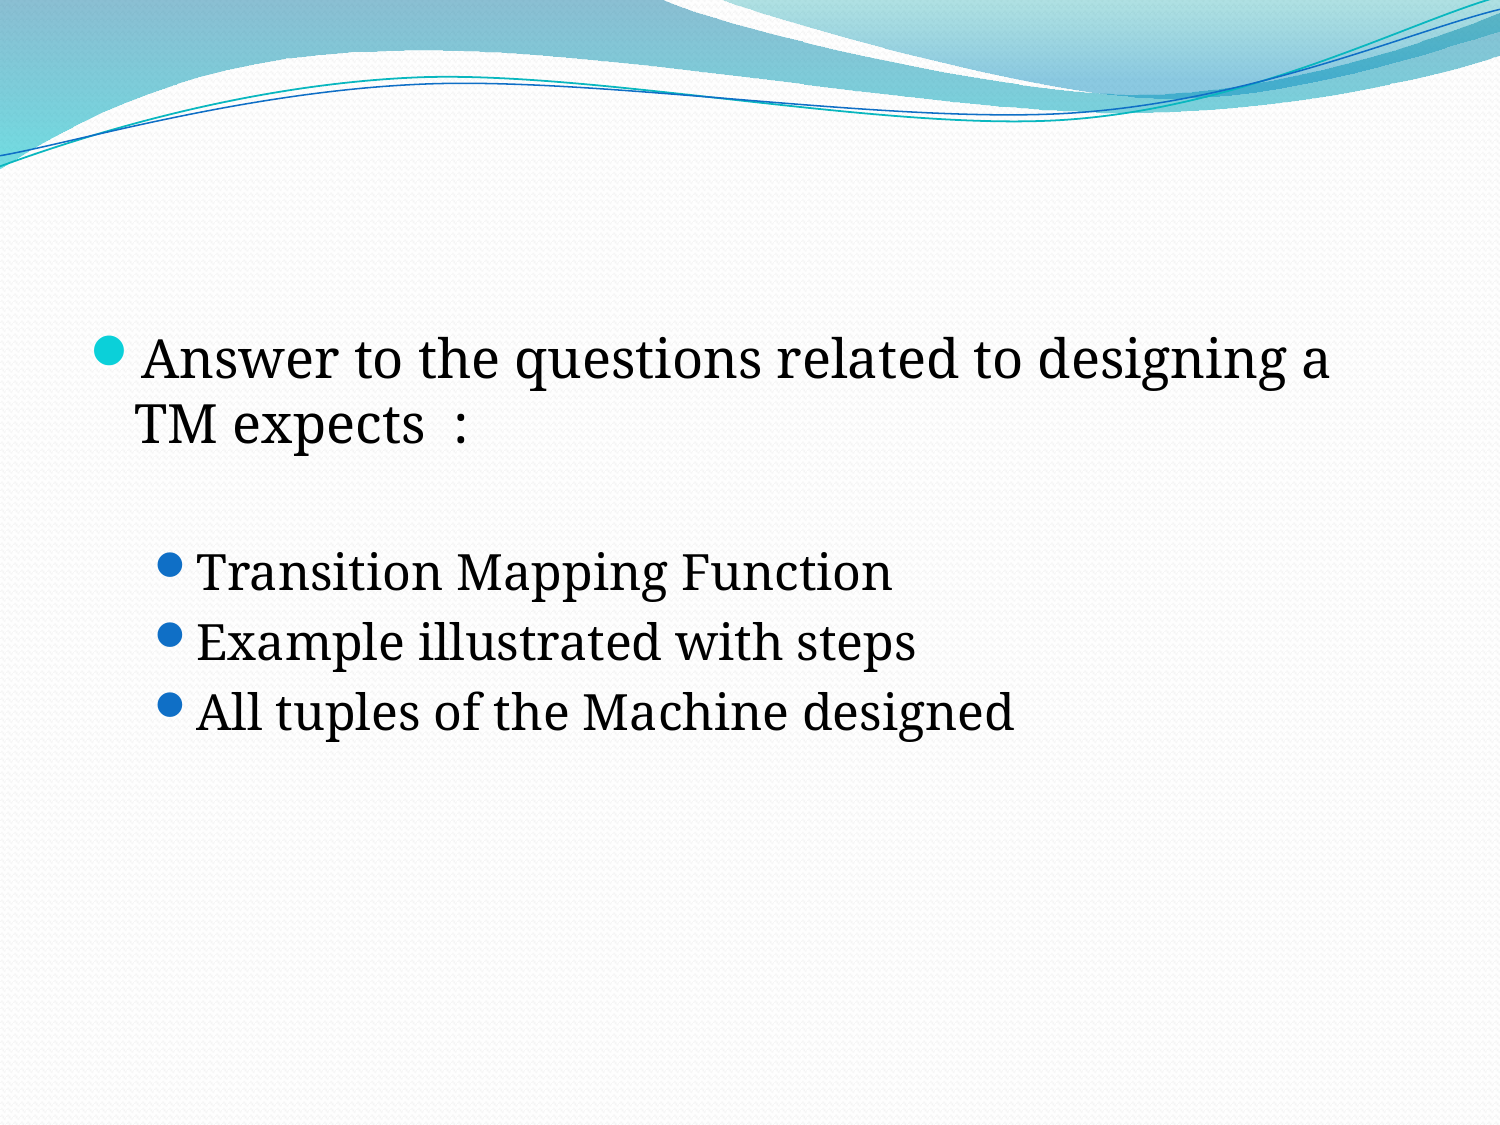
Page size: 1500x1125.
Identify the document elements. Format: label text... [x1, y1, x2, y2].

list Answer to the questions related to designing a TM expects : Transition Mapping Function Example illustrated with steps All tuples of the Machine designed [75, 317, 1425, 1038]
